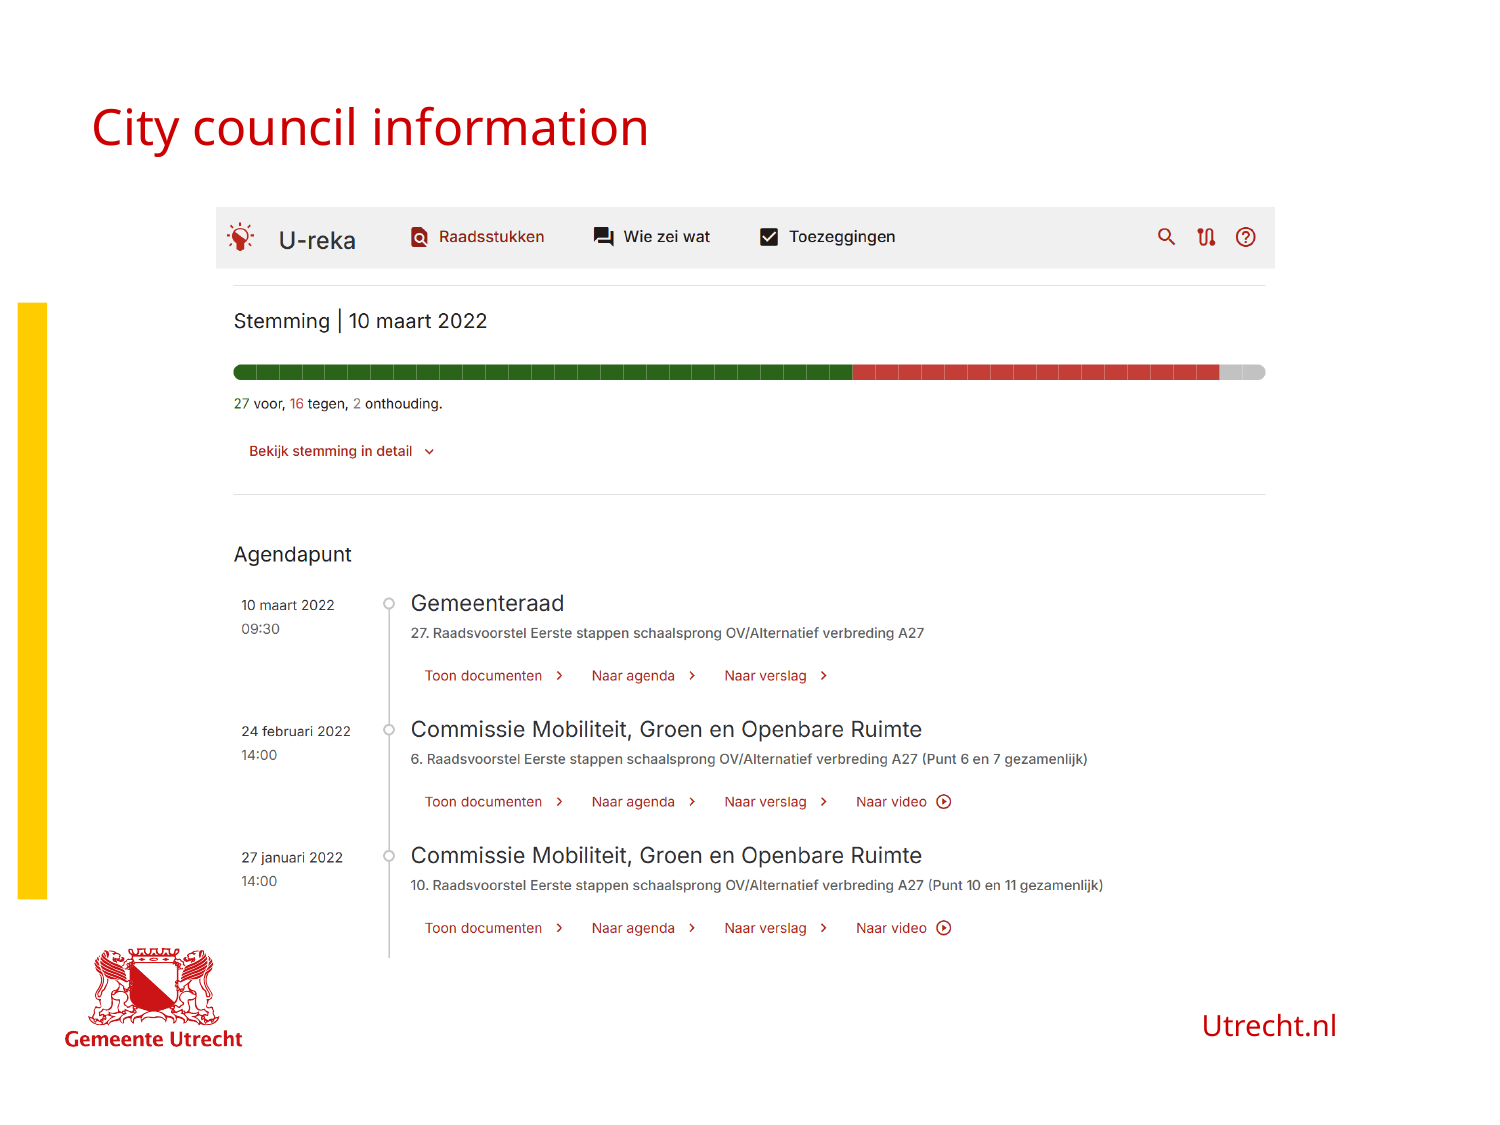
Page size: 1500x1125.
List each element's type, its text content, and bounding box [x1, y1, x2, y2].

title City council information [76, 54, 1427, 197]
picture [215, 206, 1275, 958]
